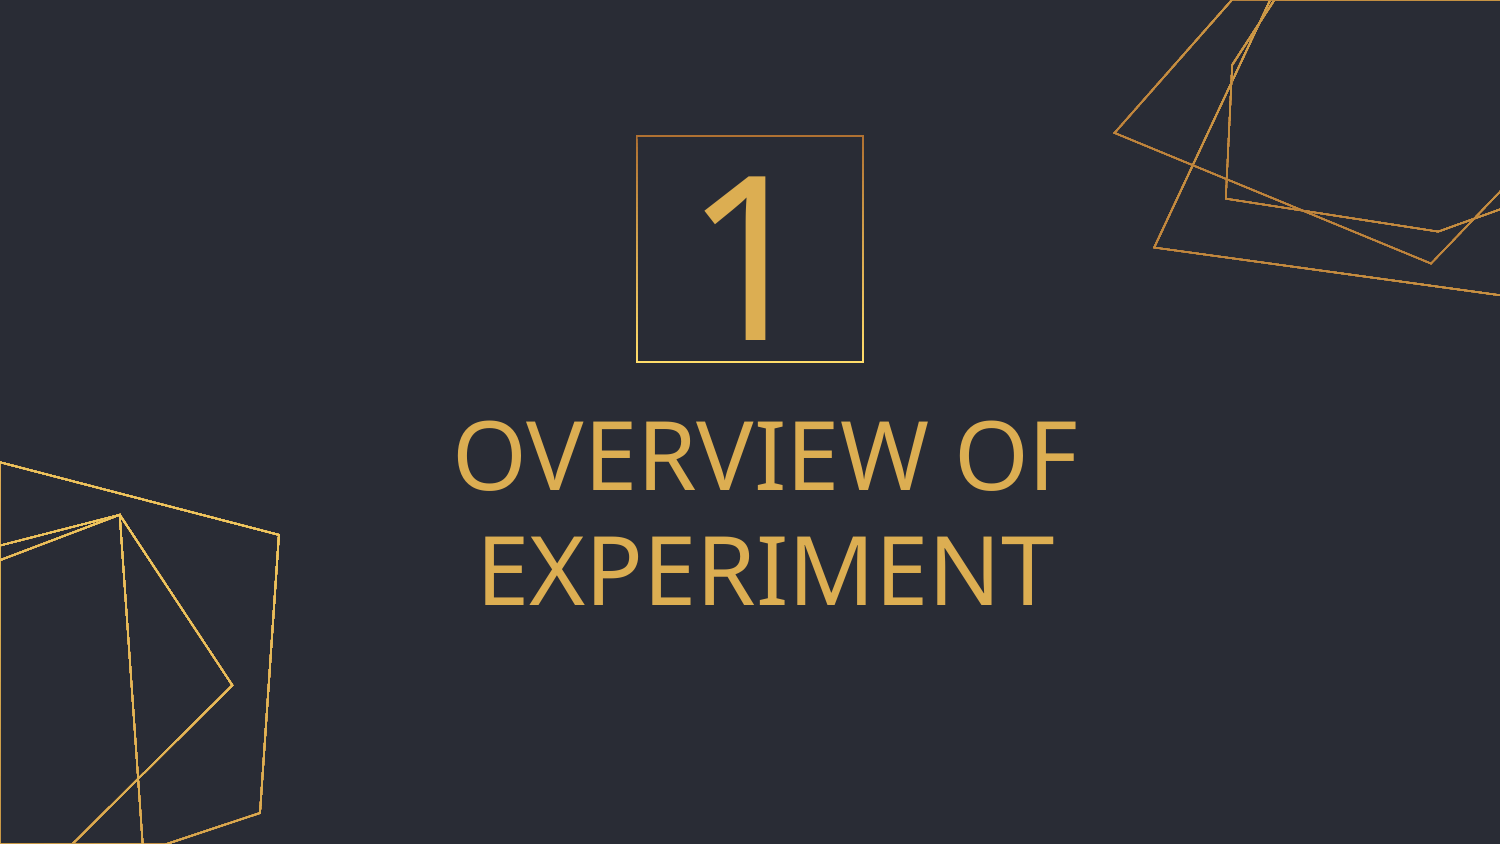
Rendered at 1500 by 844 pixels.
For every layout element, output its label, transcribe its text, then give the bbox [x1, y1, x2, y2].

text_box [635, 356, 865, 364]
title 1 [505, 142, 995, 356]
title OVERVIEW OF EXPERIMENT [361, 388, 1171, 632]
text_box [635, 134, 865, 142]
